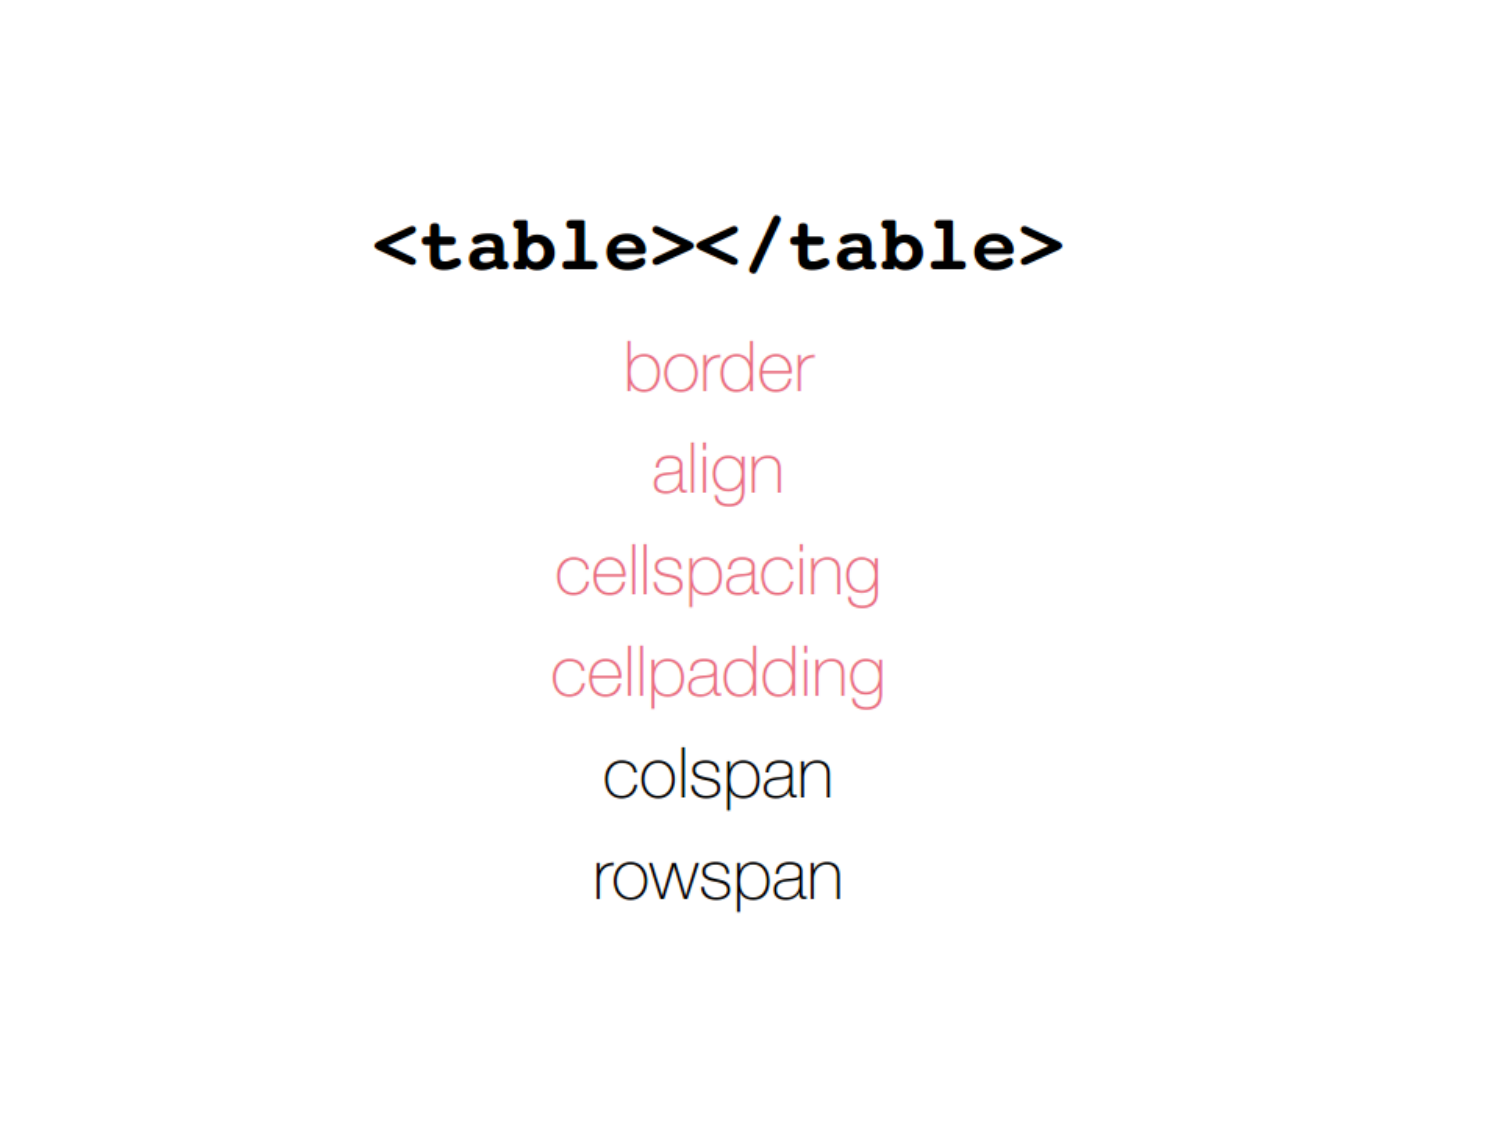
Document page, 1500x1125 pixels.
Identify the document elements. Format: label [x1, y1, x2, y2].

picture [263, 170, 1237, 955]
